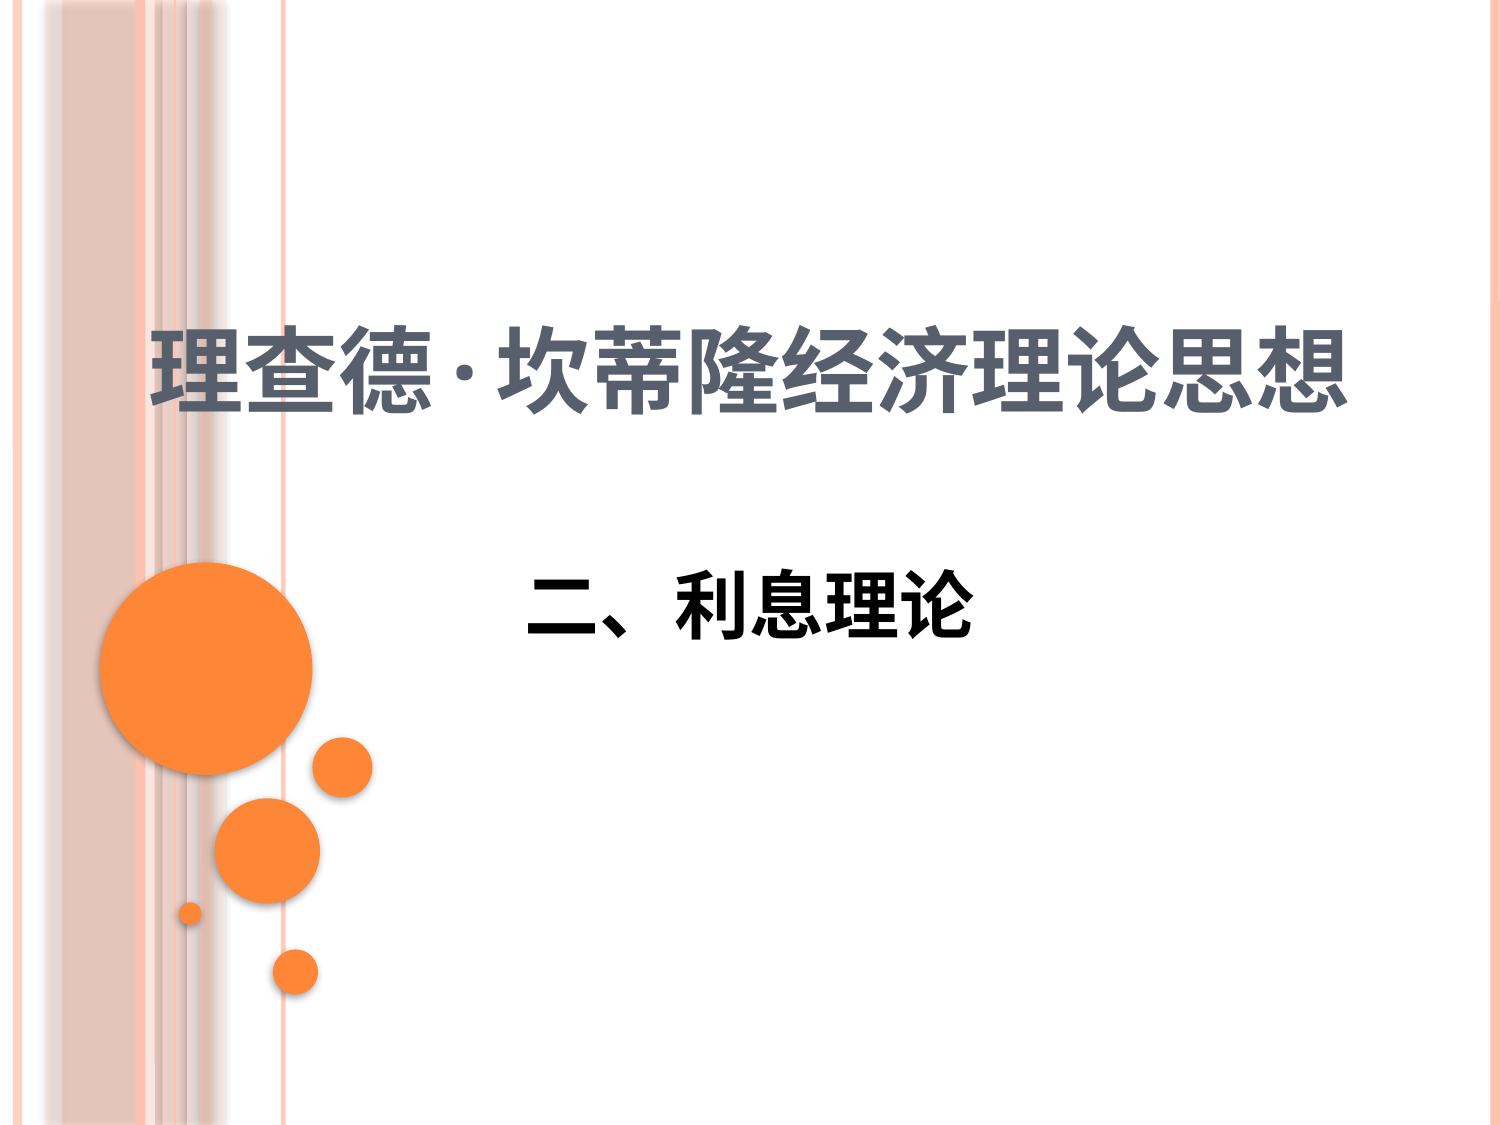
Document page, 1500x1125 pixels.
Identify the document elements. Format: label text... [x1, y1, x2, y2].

subtitle 二、利息理论 [206, 550, 1257, 839]
title 理查德·坎蒂隆经济理论思想 [112, 208, 1388, 433]
